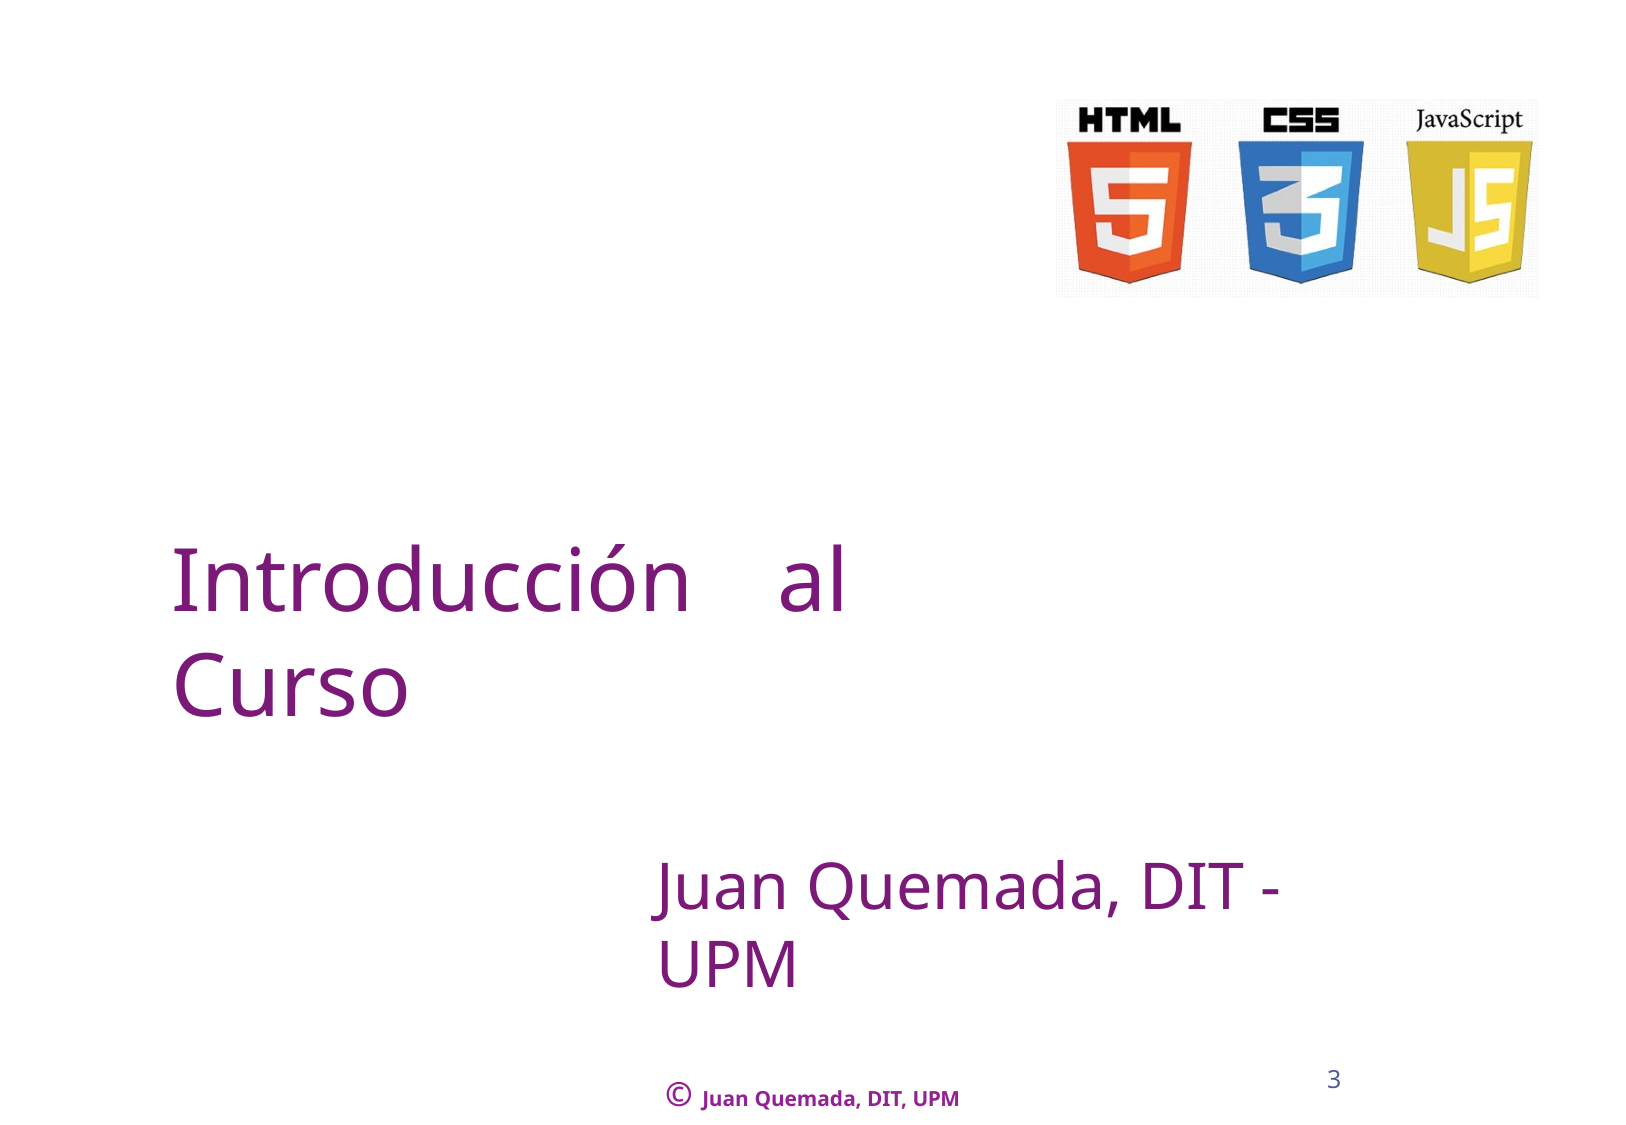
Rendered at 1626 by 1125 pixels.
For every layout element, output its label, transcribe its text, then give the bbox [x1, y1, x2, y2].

text_box Introducción al Curso [169, 521, 997, 734]
text_box Juan Quemada, DIT - UPM [654, 843, 1422, 1001]
text_box 3 [1324, 1061, 1343, 1094]
text_box © Juan Quemada, DIT, UPM [662, 1070, 976, 1113]
picture [1056, 97, 1540, 298]
